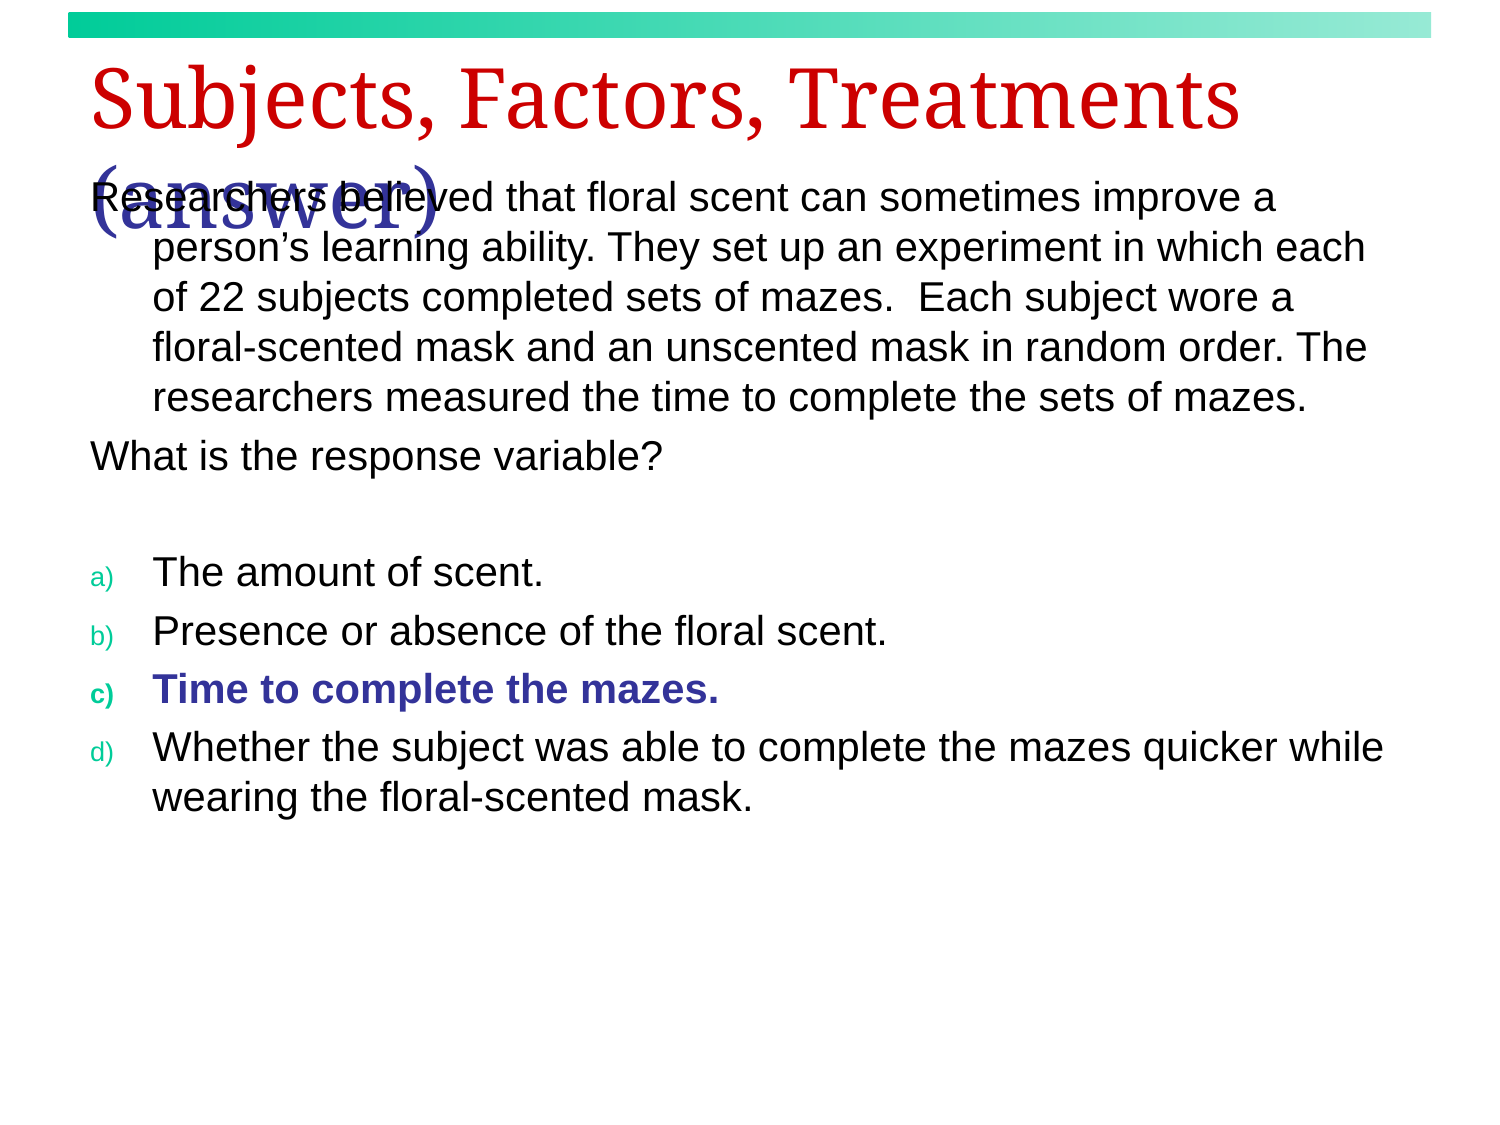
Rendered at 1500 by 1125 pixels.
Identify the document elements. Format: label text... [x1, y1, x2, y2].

list Researchers believed that floral scent can sometimes improve a person’s learning ability. They set up an experiment in which each of 22 subjects completed sets of mazes. Each subject wore a floral-scented mask and an unscented mask in random order. The researchers measured the time to complete the sets of mazes. What is the response variable? The amount of scent. Presence or absence of the floral scent. Time to complete the mazes. Whether the subject was able to complete the mazes quicker while wearing the floral-scented mask. [74, 162, 1426, 1088]
title Subjects, Factors, Treatments (answer) [74, 37, 1426, 162]
